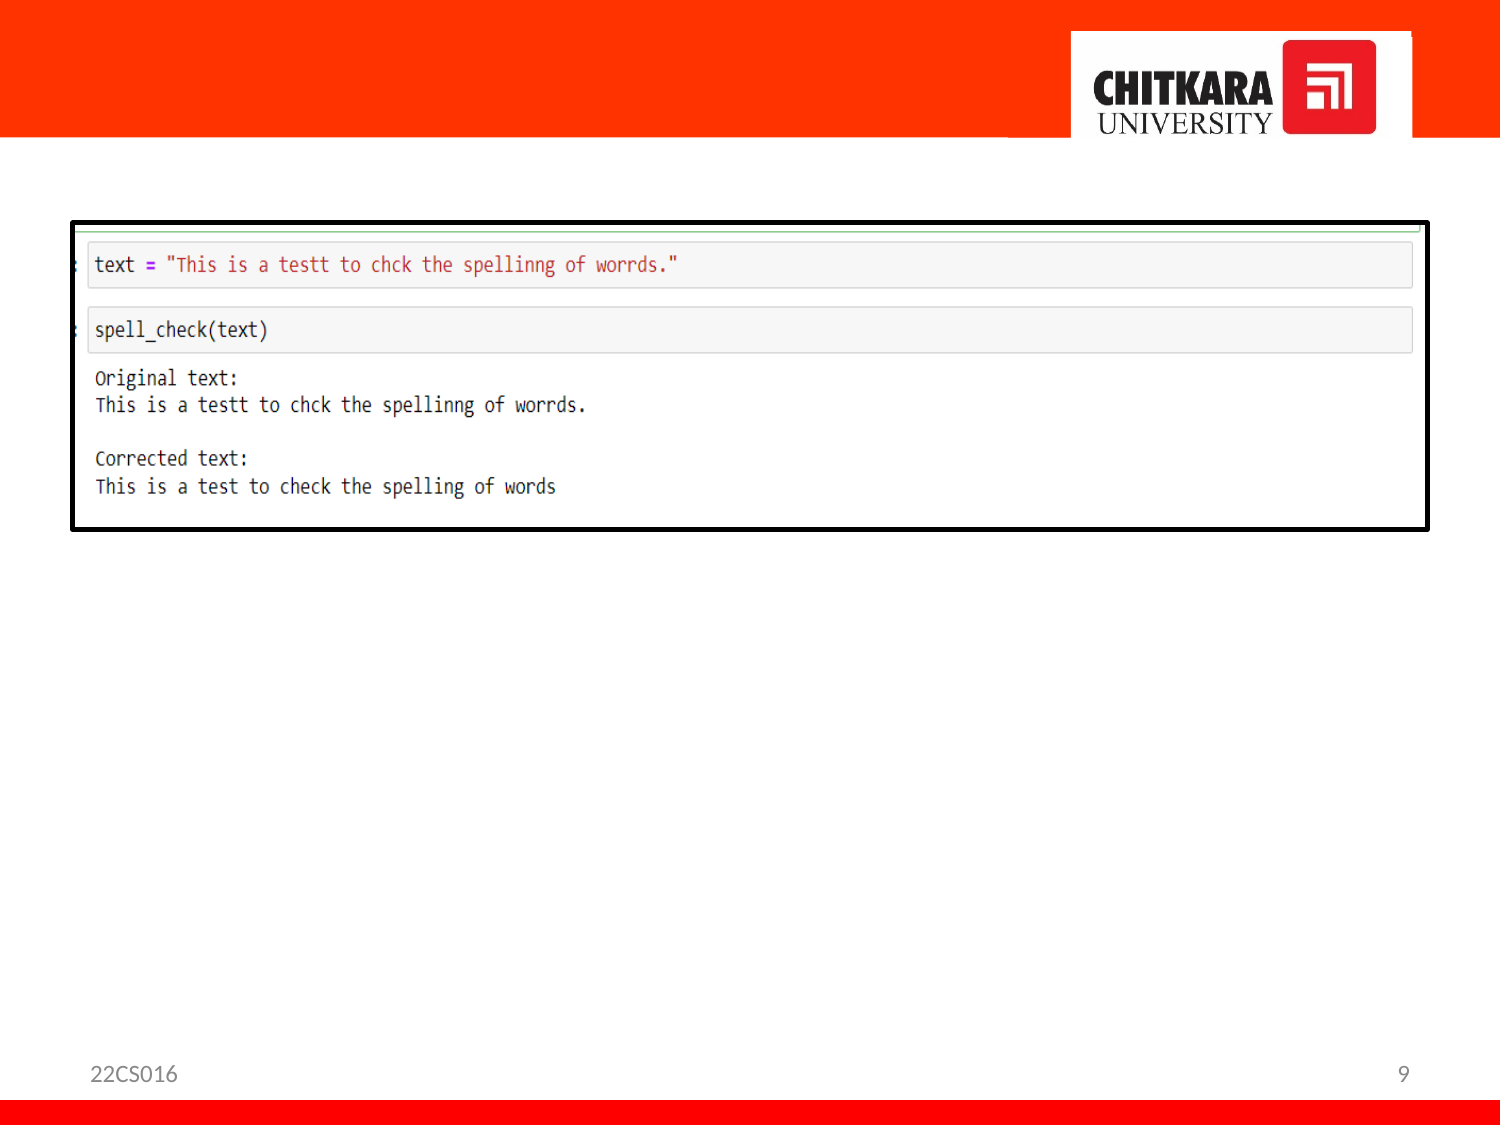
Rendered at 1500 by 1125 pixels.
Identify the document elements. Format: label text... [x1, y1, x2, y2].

slide_number 9 [1074, 1042, 1425, 1103]
slide_number 22CS016 [75, 1042, 425, 1103]
picture [74, 224, 1426, 528]
picture [1074, 37, 1391, 138]
